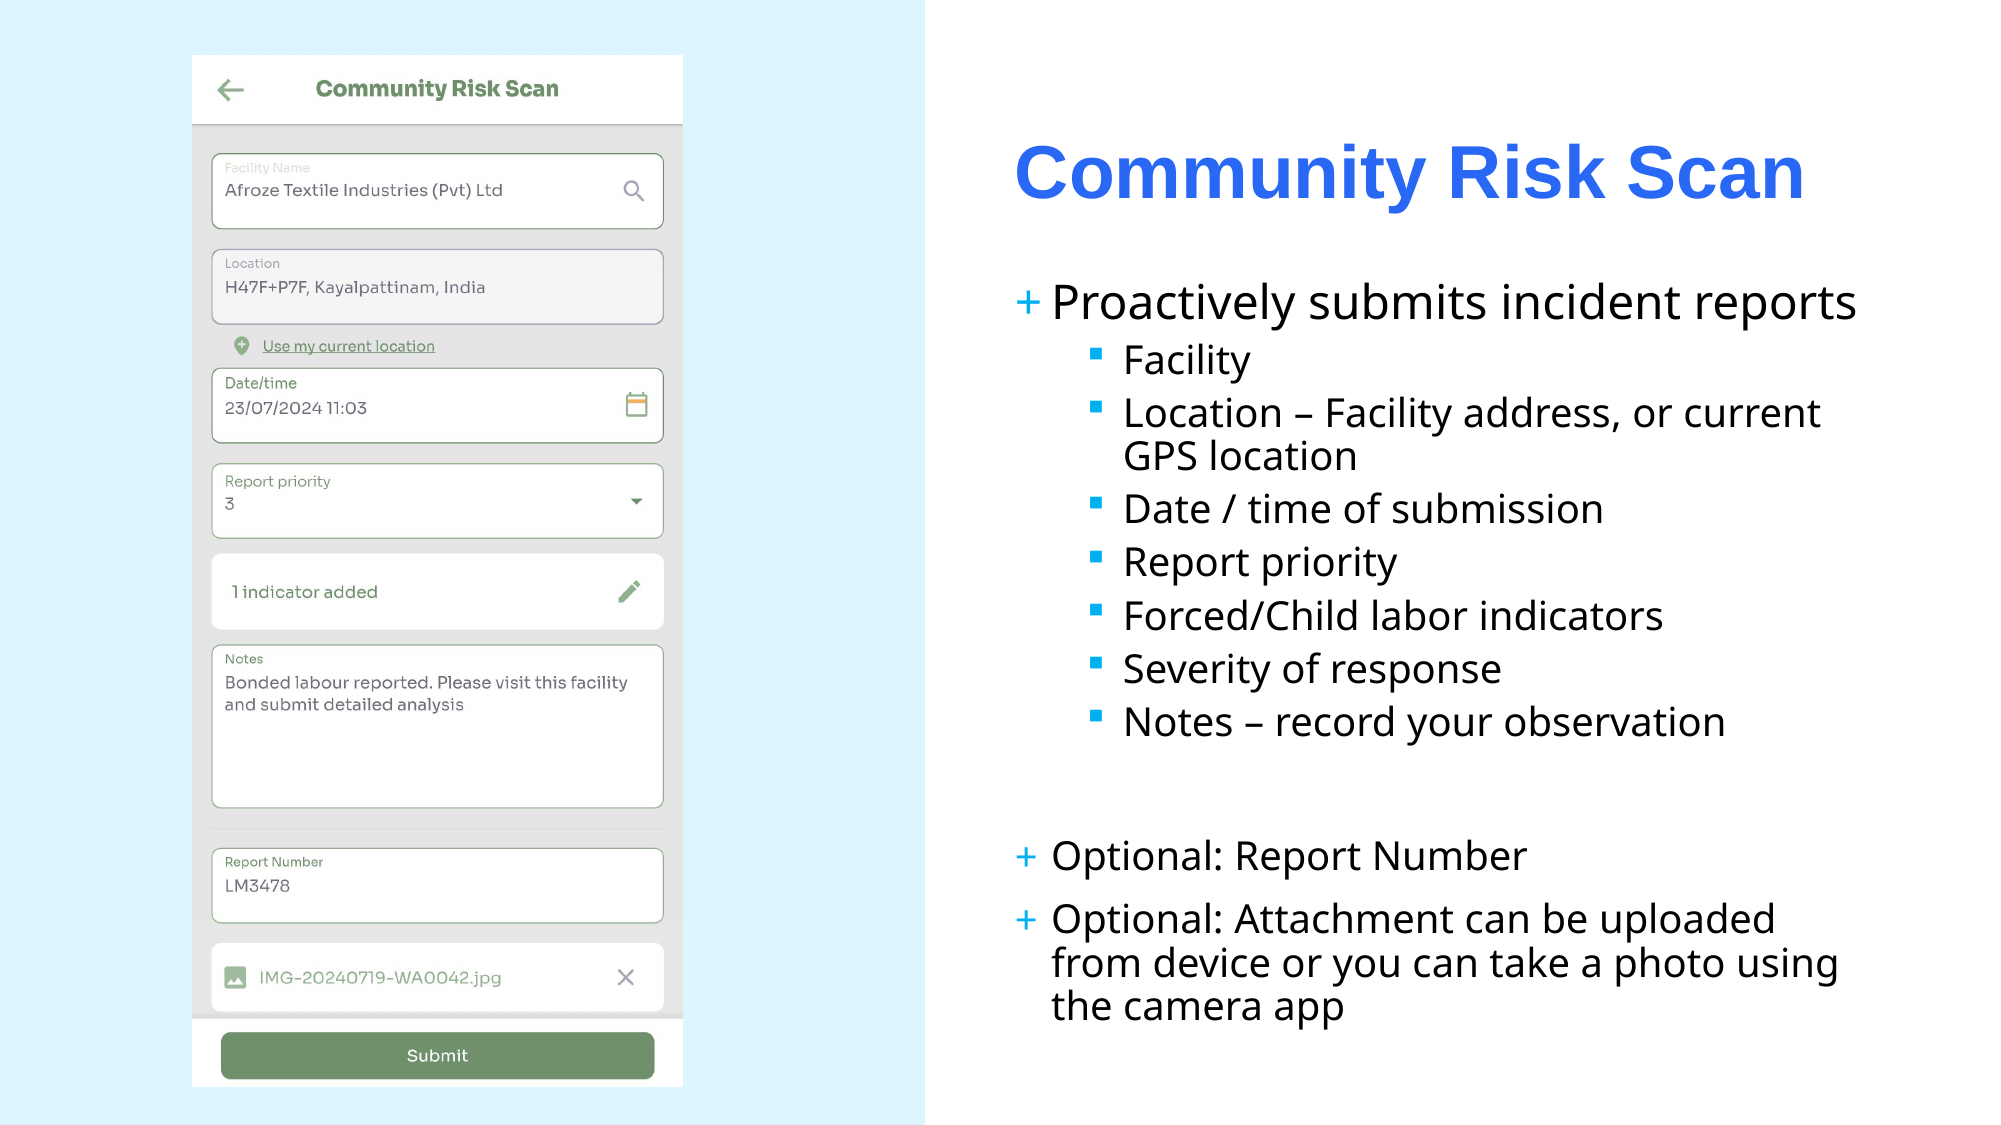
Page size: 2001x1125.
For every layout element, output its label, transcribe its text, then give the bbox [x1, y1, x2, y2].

list Proactively submits incident reports Facility Location – Facility address, or current GPS location Date / time of submission Report priority Forced/Child labor indicators Severity of response Notes – record your observation Optional: Report Number Optional: Attachment can be uploaded from device or you can take a photo using the camera app [999, 270, 1875, 1055]
title Community Risk Scan [999, 70, 1939, 267]
picture [192, 55, 683, 1087]
